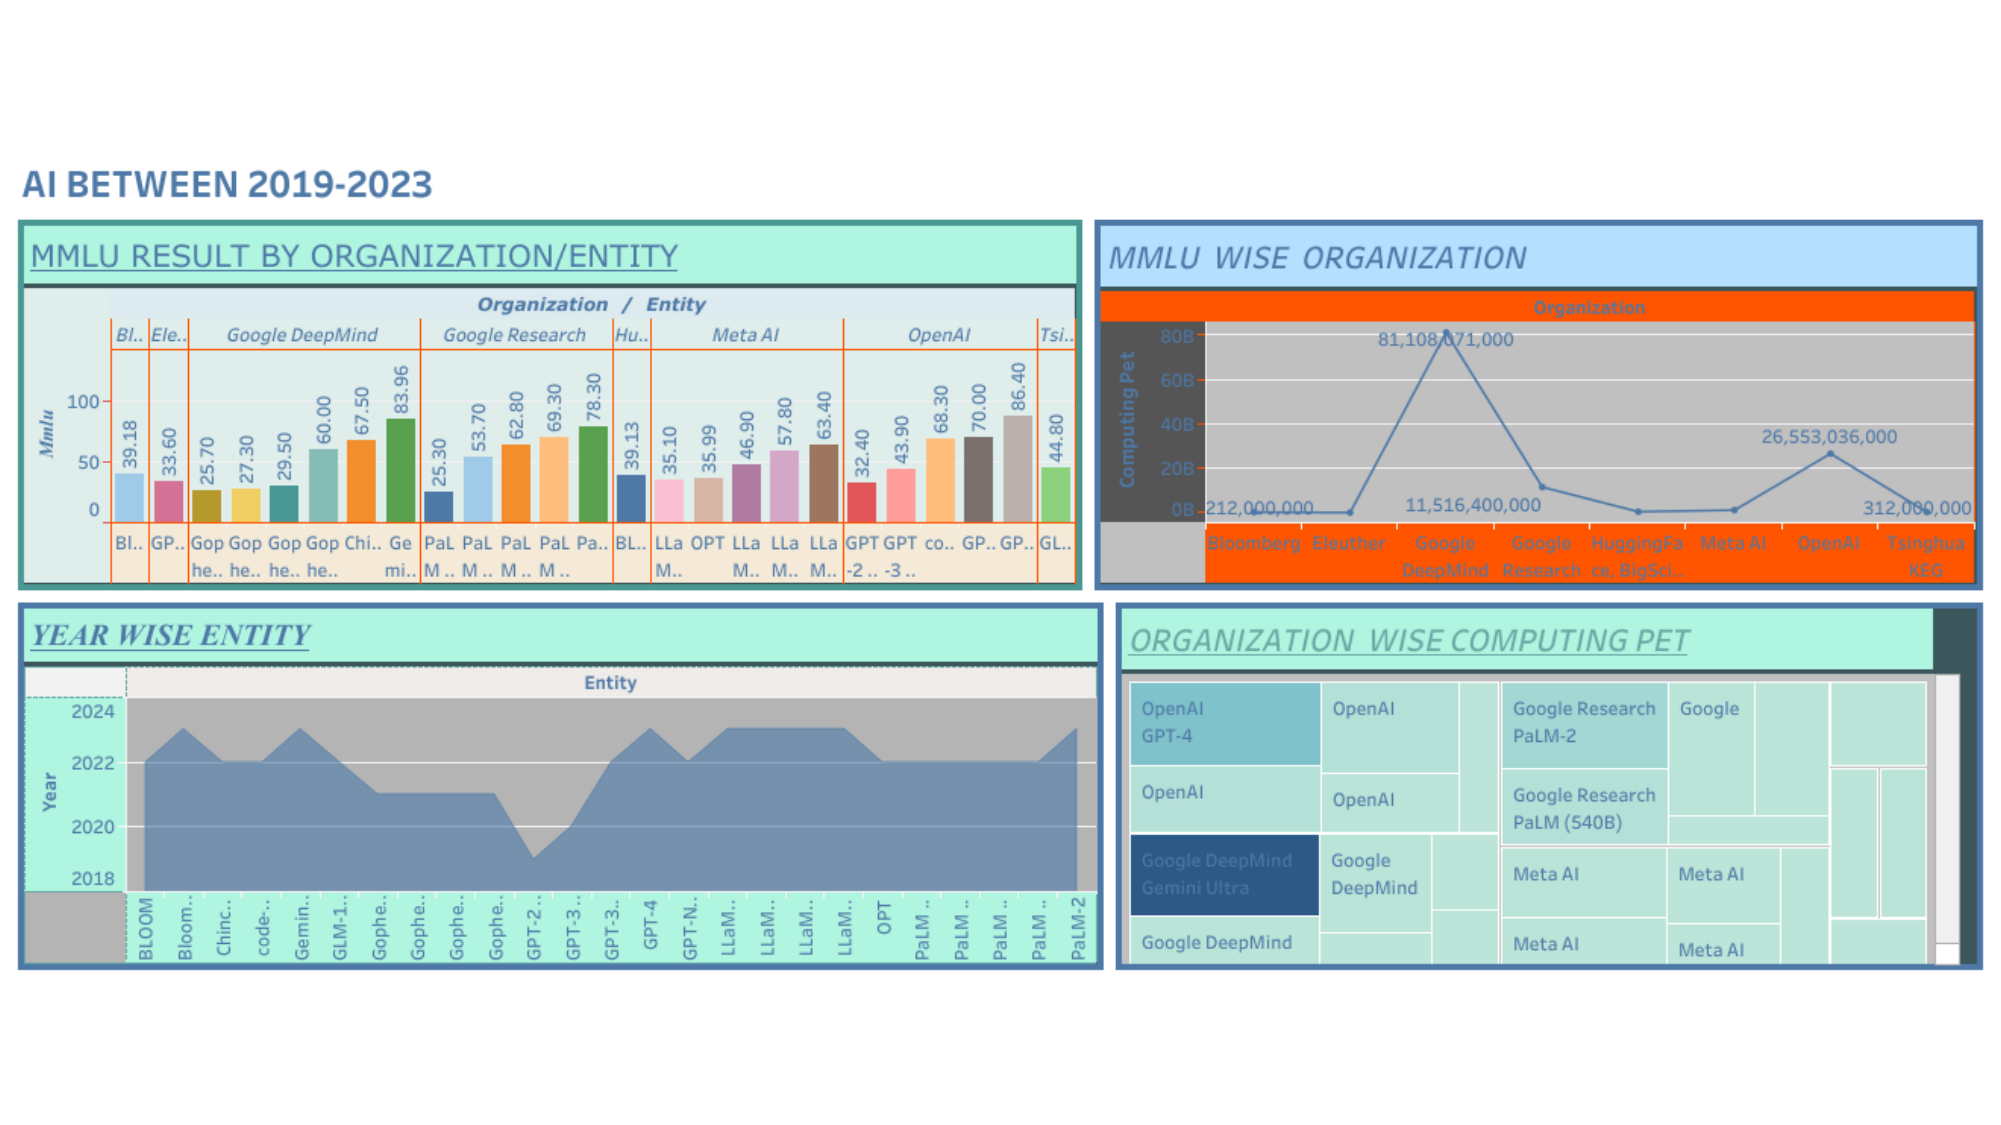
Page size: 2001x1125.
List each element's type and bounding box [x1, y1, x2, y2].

picture [0, 138, 2000, 987]
